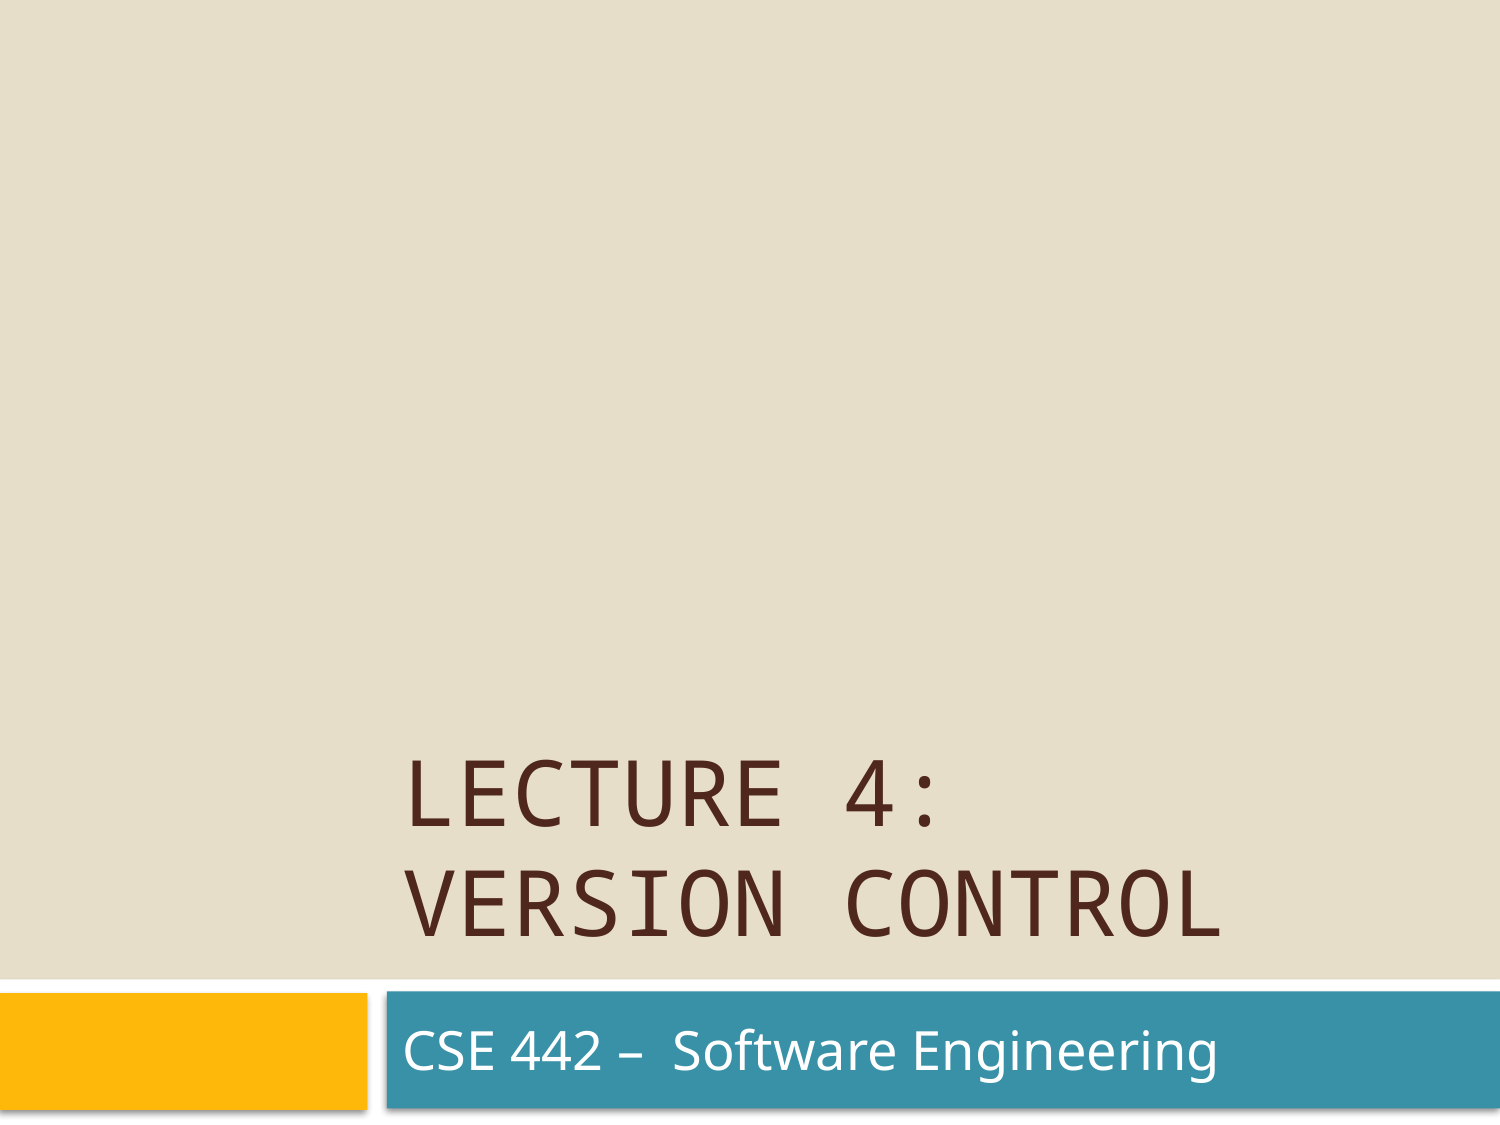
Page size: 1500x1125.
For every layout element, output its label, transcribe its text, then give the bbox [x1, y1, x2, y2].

subtitle CSE 442 – Software Engineering [387, 992, 1488, 1105]
title Lecture 4: Version Control [387, 662, 1450, 963]
